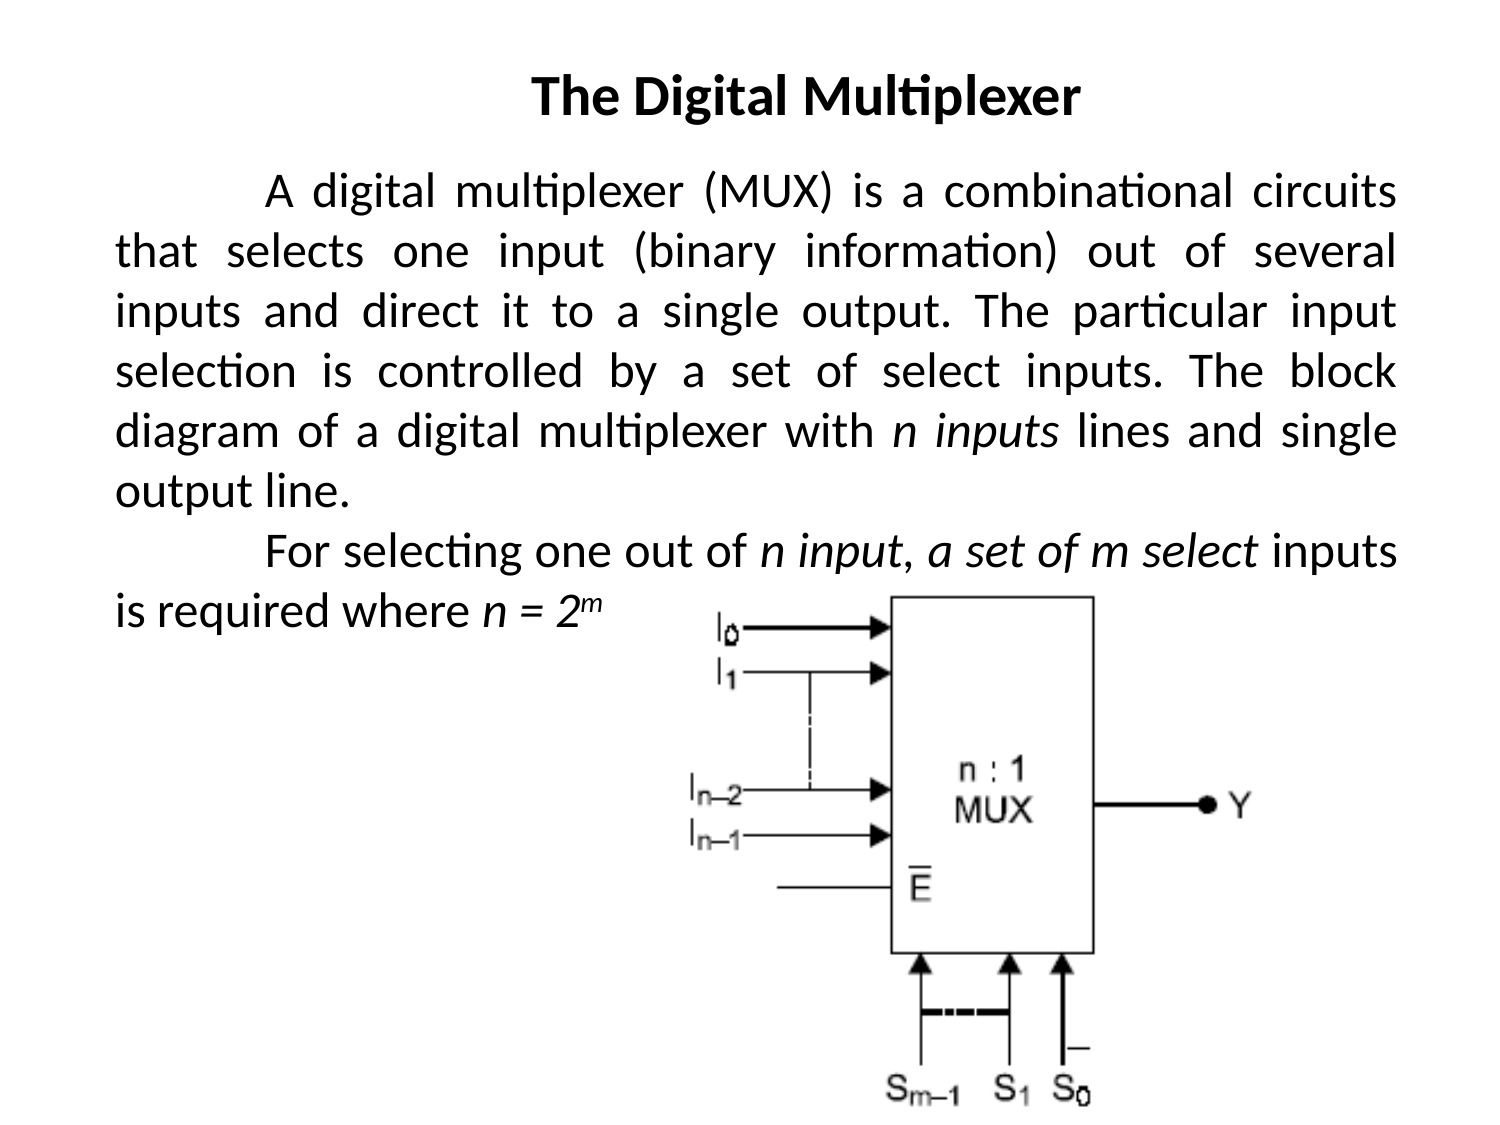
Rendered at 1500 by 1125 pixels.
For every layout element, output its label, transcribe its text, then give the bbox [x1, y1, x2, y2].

text_box A digital multiplexer (MUX) is a combinational circuits that selects one input (binary information) out of several inputs and direct it to a single output. The particular input selection is controlled by a set of select inputs. The block diagram of a digital multiplexer with n inputs lines and single output line. For selecting one out of n input, a set of m select inputs is required where n = 2m [99, 149, 1413, 645]
text_box The Digital Multiplexer [516, 50, 1098, 135]
picture [687, 574, 1263, 1125]
